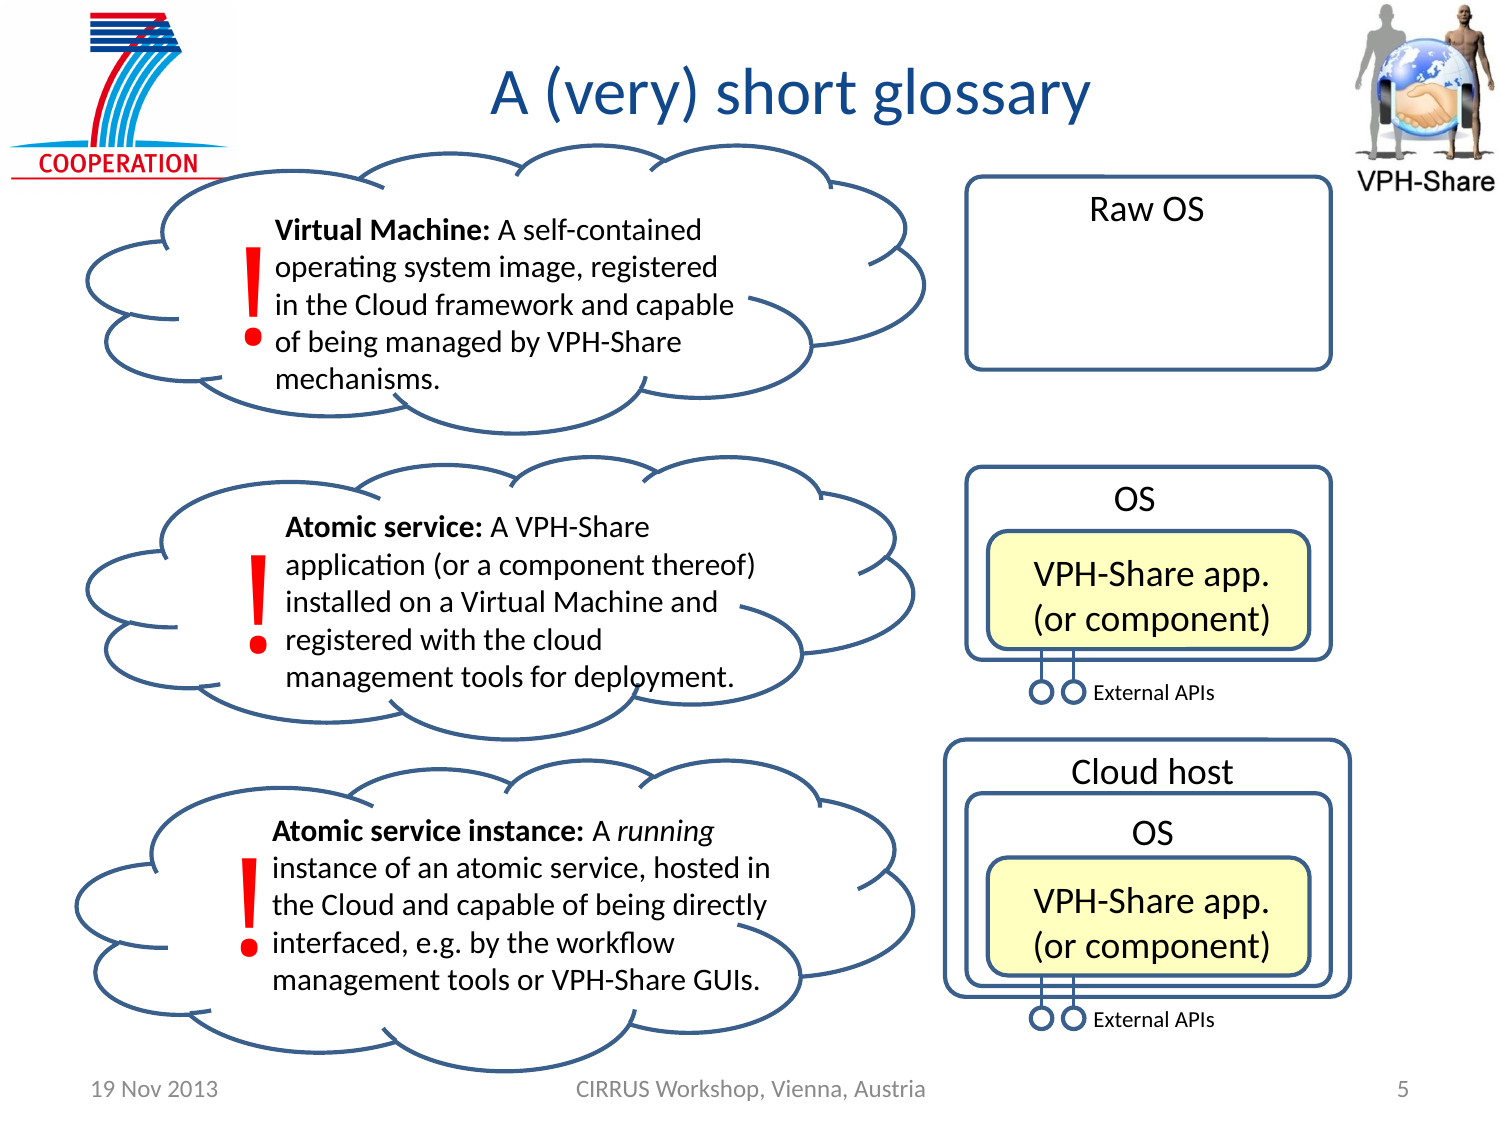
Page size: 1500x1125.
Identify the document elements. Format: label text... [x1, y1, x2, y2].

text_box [966, 176, 1332, 370]
picture [132, 55, 143, 69]
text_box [87, 455, 914, 739]
title A (very) short glossary [218, 2, 1365, 173]
picture [106, 111, 113, 144]
picture [124, 117, 130, 144]
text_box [87, 144, 925, 433]
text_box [76, 759, 914, 1071]
picture [126, 70, 132, 79]
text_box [966, 466, 1332, 714]
picture [0, 0, 237, 193]
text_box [944, 739, 1351, 1040]
picture [1350, 0, 1500, 197]
picture [114, 92, 120, 107]
picture [115, 109, 123, 144]
picture [138, 67, 145, 76]
